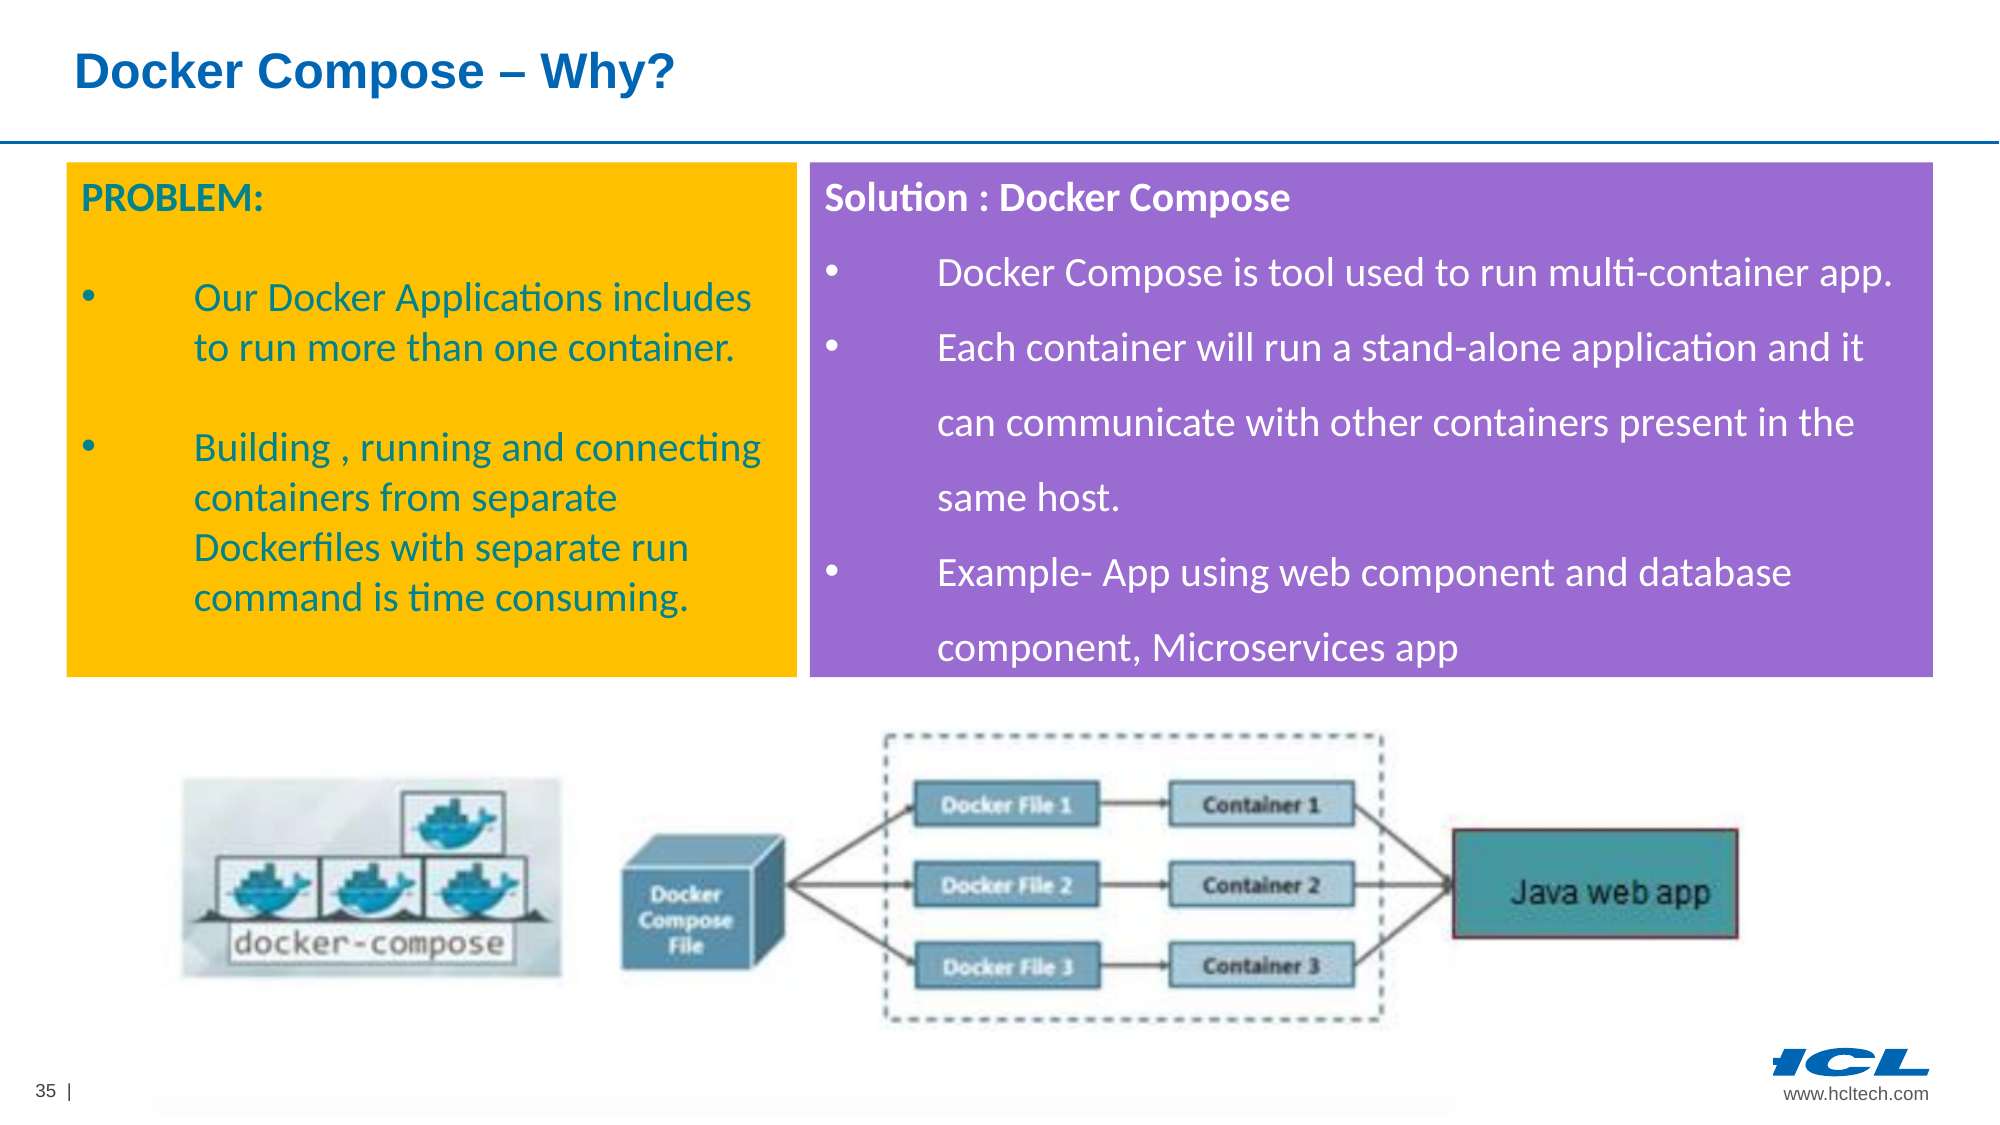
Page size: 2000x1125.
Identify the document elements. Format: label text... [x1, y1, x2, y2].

picture [95, 677, 1773, 1116]
text_box Solution : Docker Compose Docker Compose is tool used to run multi-container app. Each container will run a stand-alone application and it can communicate with other containers present in the same host. Example- App using web component and database component, Microservices app [809, 162, 1933, 678]
title Docker Compose – Why? [66, 9, 1933, 128]
text_box PROBLEM: Our Docker Applications includes to run more than one container. Building , running and connecting containers from separate Dockerfiles with separate run command is time consuming. [66, 162, 797, 678]
